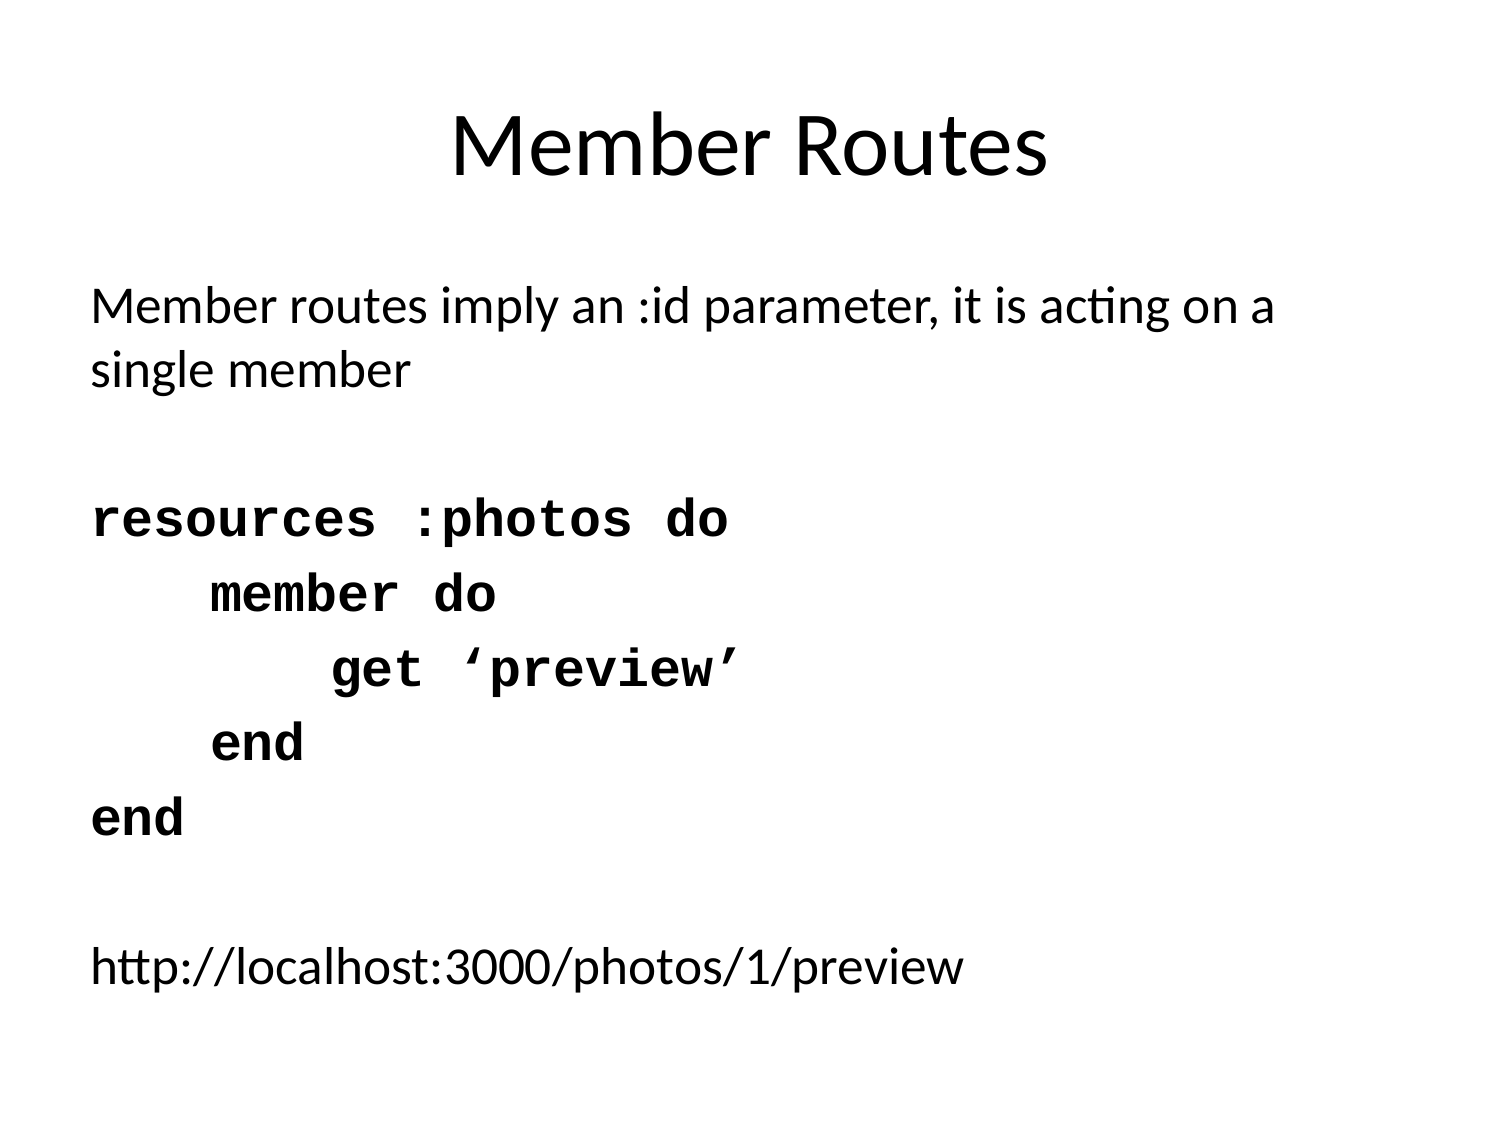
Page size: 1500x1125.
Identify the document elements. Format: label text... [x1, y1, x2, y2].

list Member routes imply an :id parameter, it is acting on a single member resources :photos do member do get ‘preview’ end end http://localhost:3000/photos/1/preview [75, 262, 1425, 1005]
title Member Routes [75, 45, 1425, 233]
